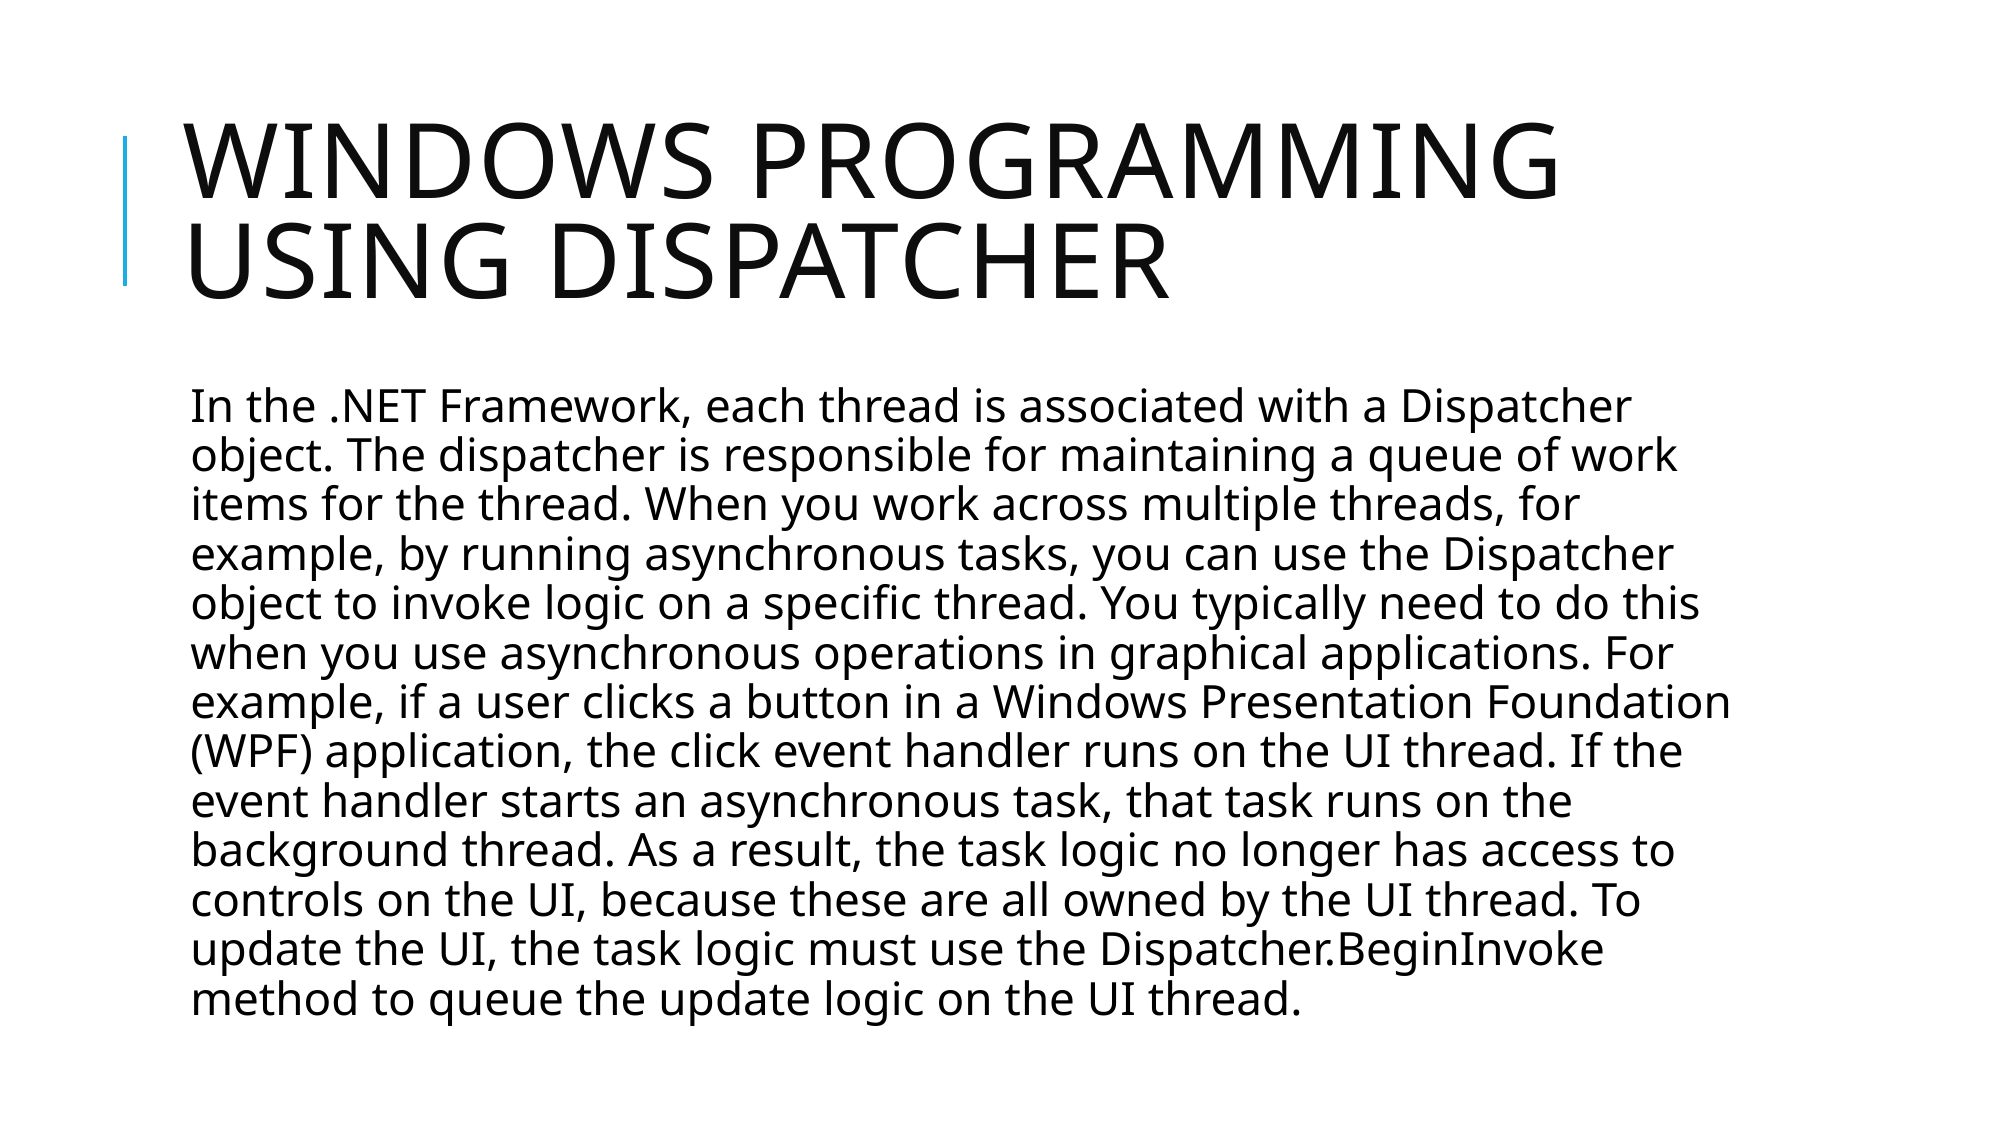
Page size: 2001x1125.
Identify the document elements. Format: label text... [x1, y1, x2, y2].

list In the .NET Framework, each thread is associated with a Dispatcher object. The dispatcher is responsible for maintaining a queue of work items for the thread. When you work across multiple threads, for example, by running asynchronous tasks, you can use the Dispatcher object to invoke logic on a specific thread. You typically need to do this when you use asynchronous operations in graphical applications. For example, if a user clicks a button in a Windows Presentation Foundation (WPF) application, the click event handler runs on the UI thread. If the event handler starts an asynchronous task, that task runs on the background thread. As a result, the task logic no longer has access to controls on the UI, because these are all owned by the UI thread. To update the UI, the task logic must use the Dispatcher.BeginInvoke method to queue the update logic on the UI thread. [168, 375, 1763, 1035]
title Windows programming using dispatcher [168, 96, 1763, 342]
